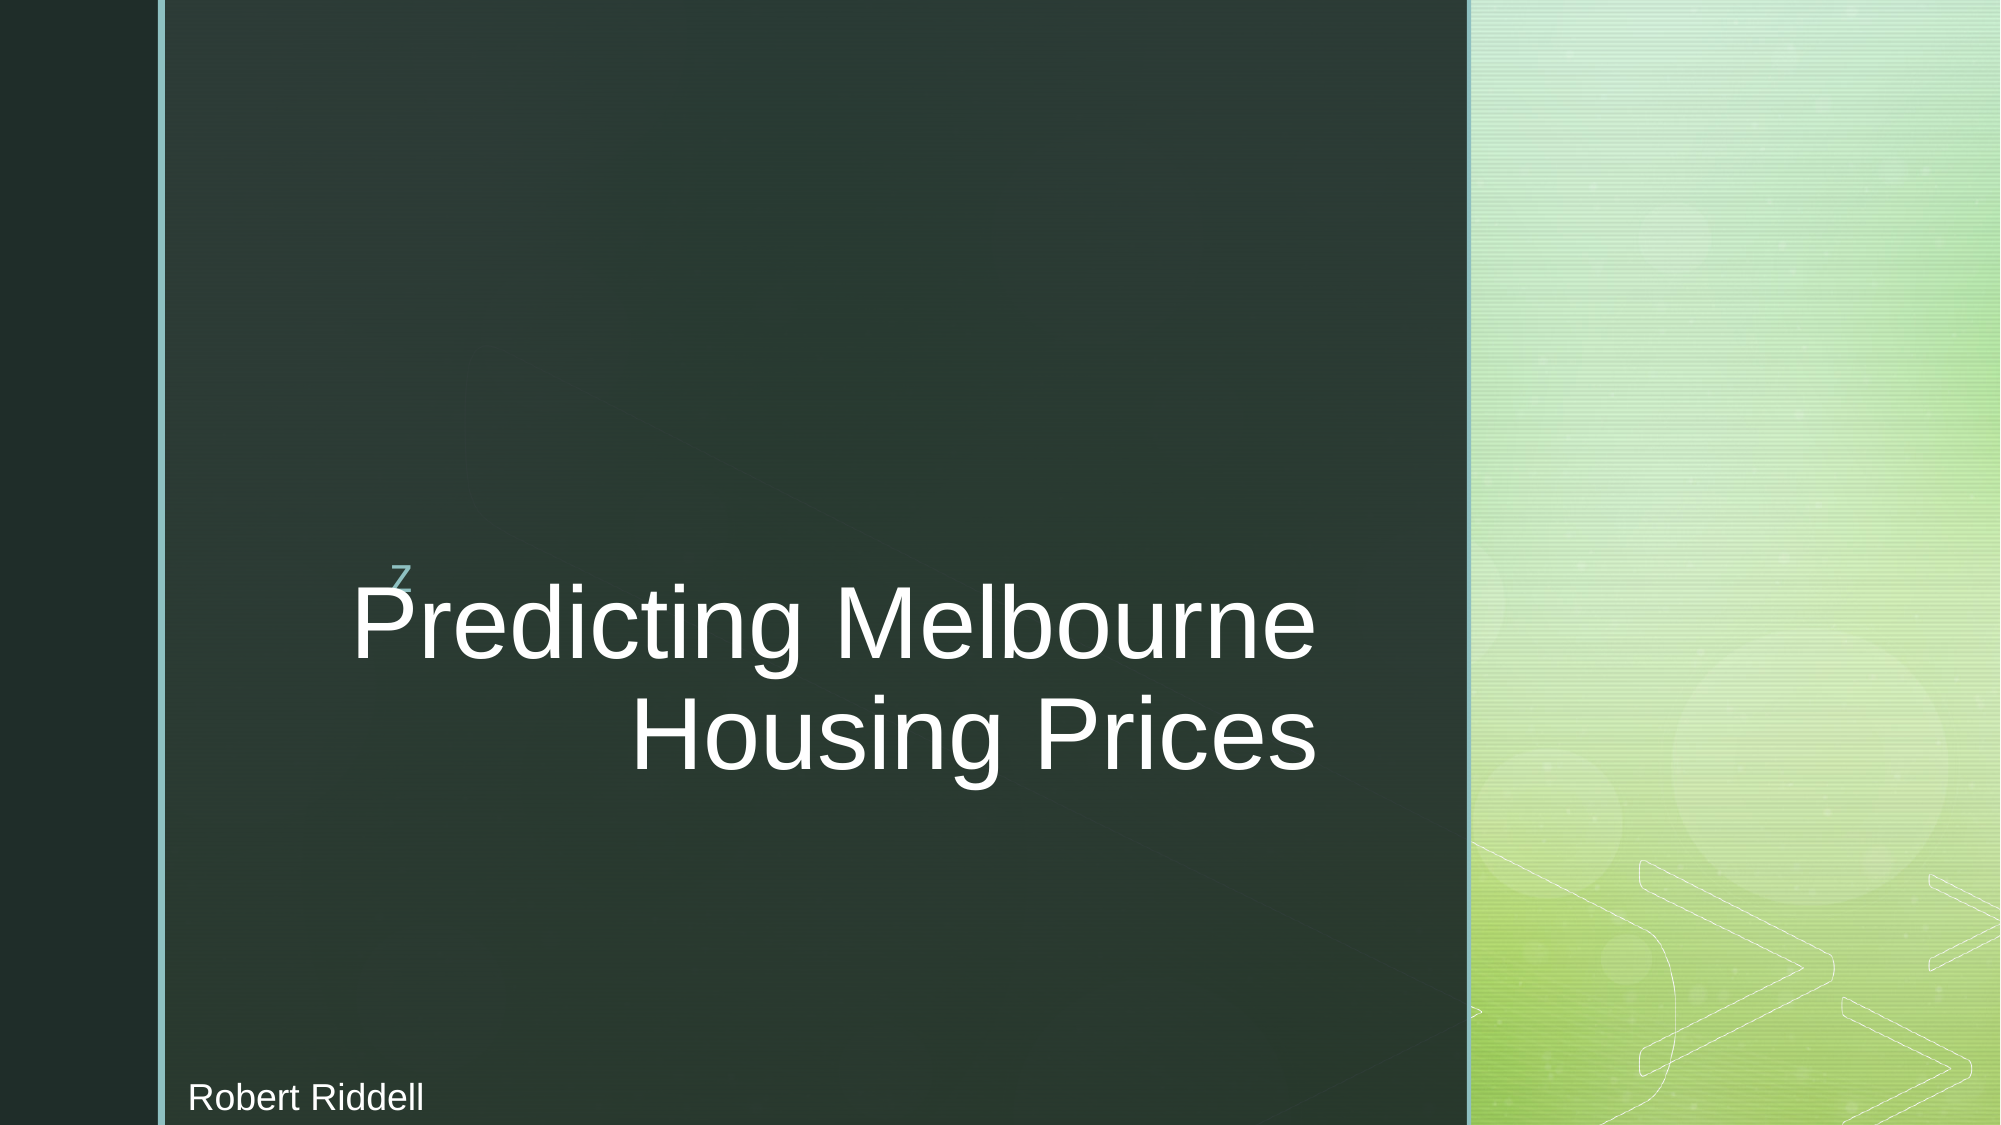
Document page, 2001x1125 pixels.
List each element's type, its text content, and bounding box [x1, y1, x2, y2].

title Predicting Melbourne Housing Prices [298, 562, 1334, 935]
subtitle Robert Riddell [164, 1051, 440, 1125]
picture [1472, 0, 2001, 1125]
